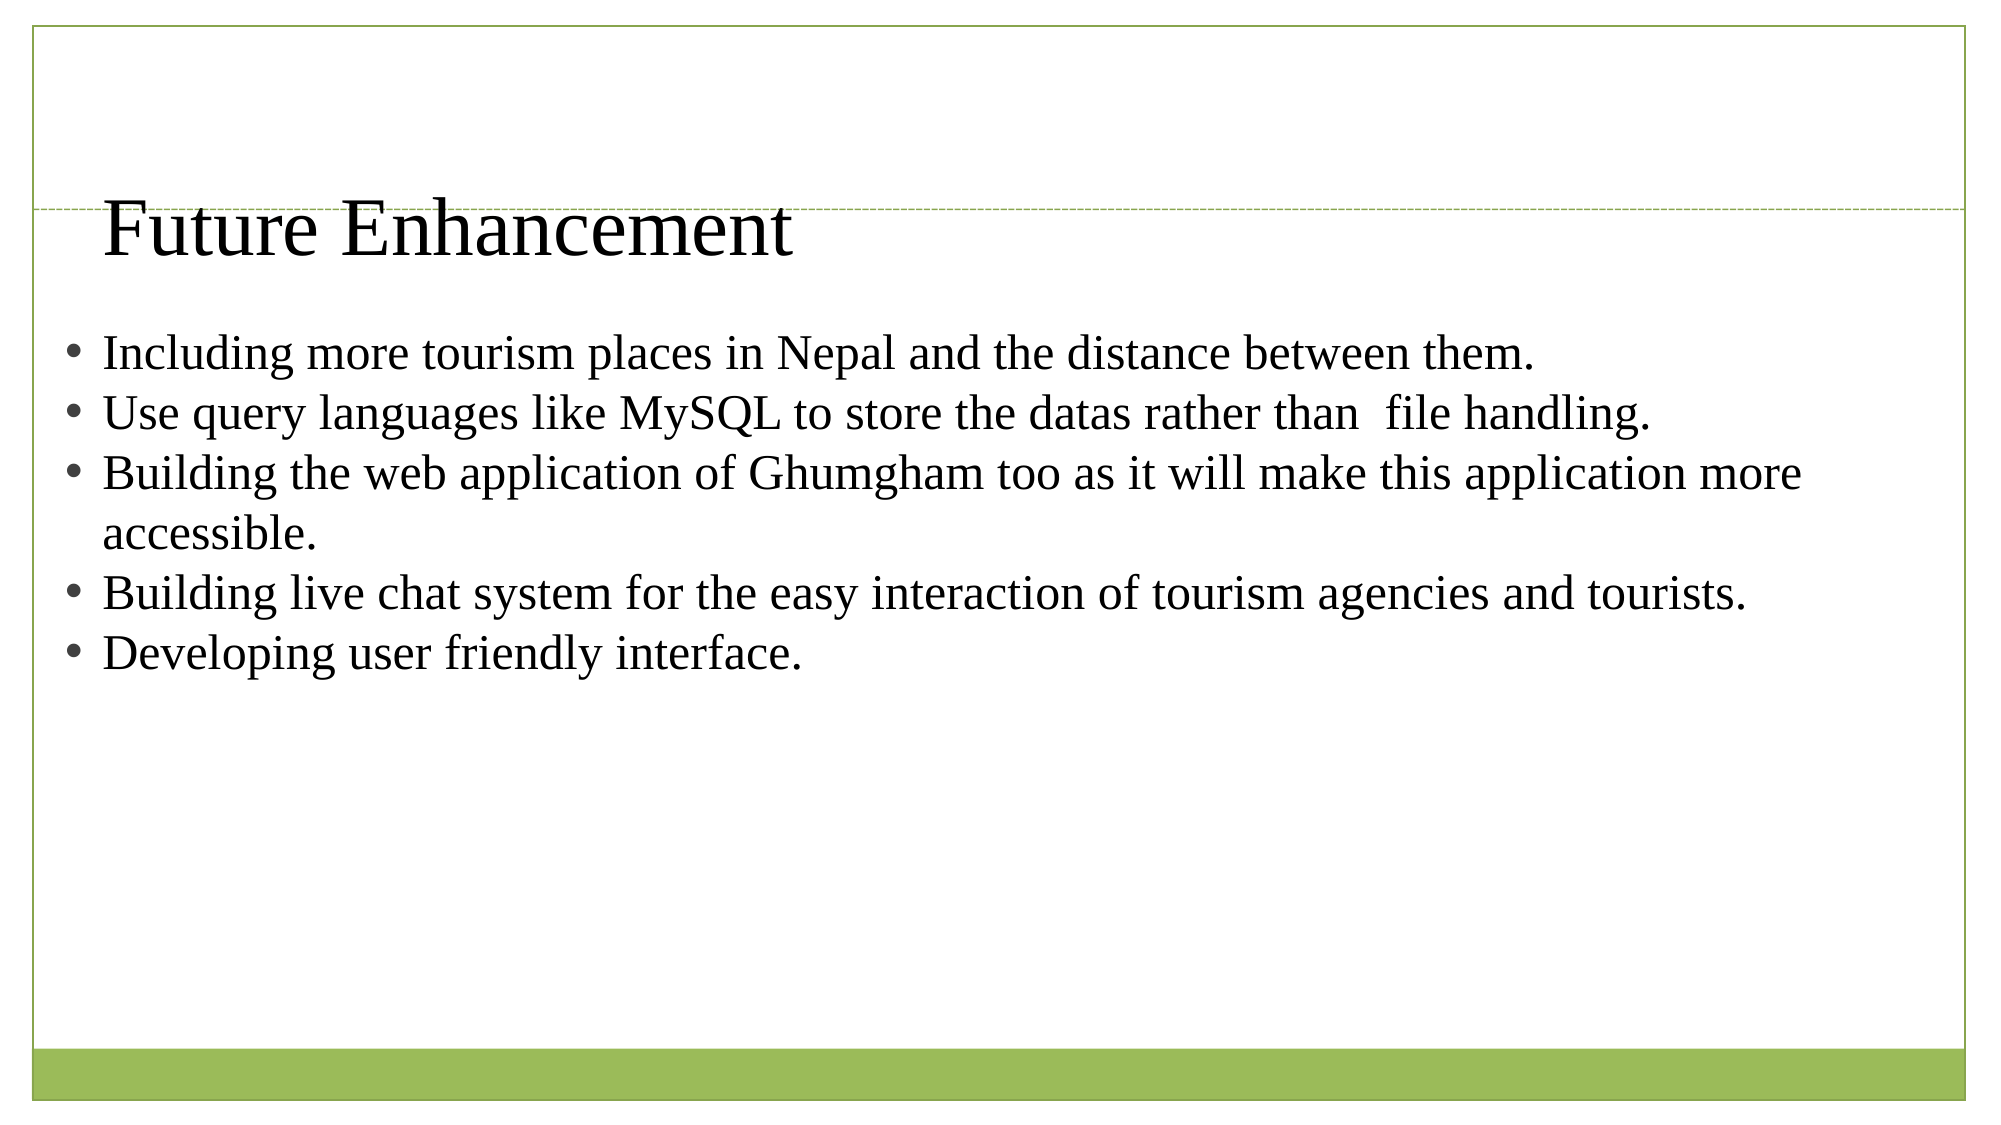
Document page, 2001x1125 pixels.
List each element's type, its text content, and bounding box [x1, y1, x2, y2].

text_box Future Enhancement [87, 124, 1216, 280]
text_box Including more tourism places in Nepal and the distance between them. Use query languages like MySQL to store the datas rather than file handling. Building the web application of Ghumgham too as it will make this application more accessible. Building live chat system for the easy interaction of tourism agencies and tourists. Developing user friendly interface. [49, 312, 1913, 965]
